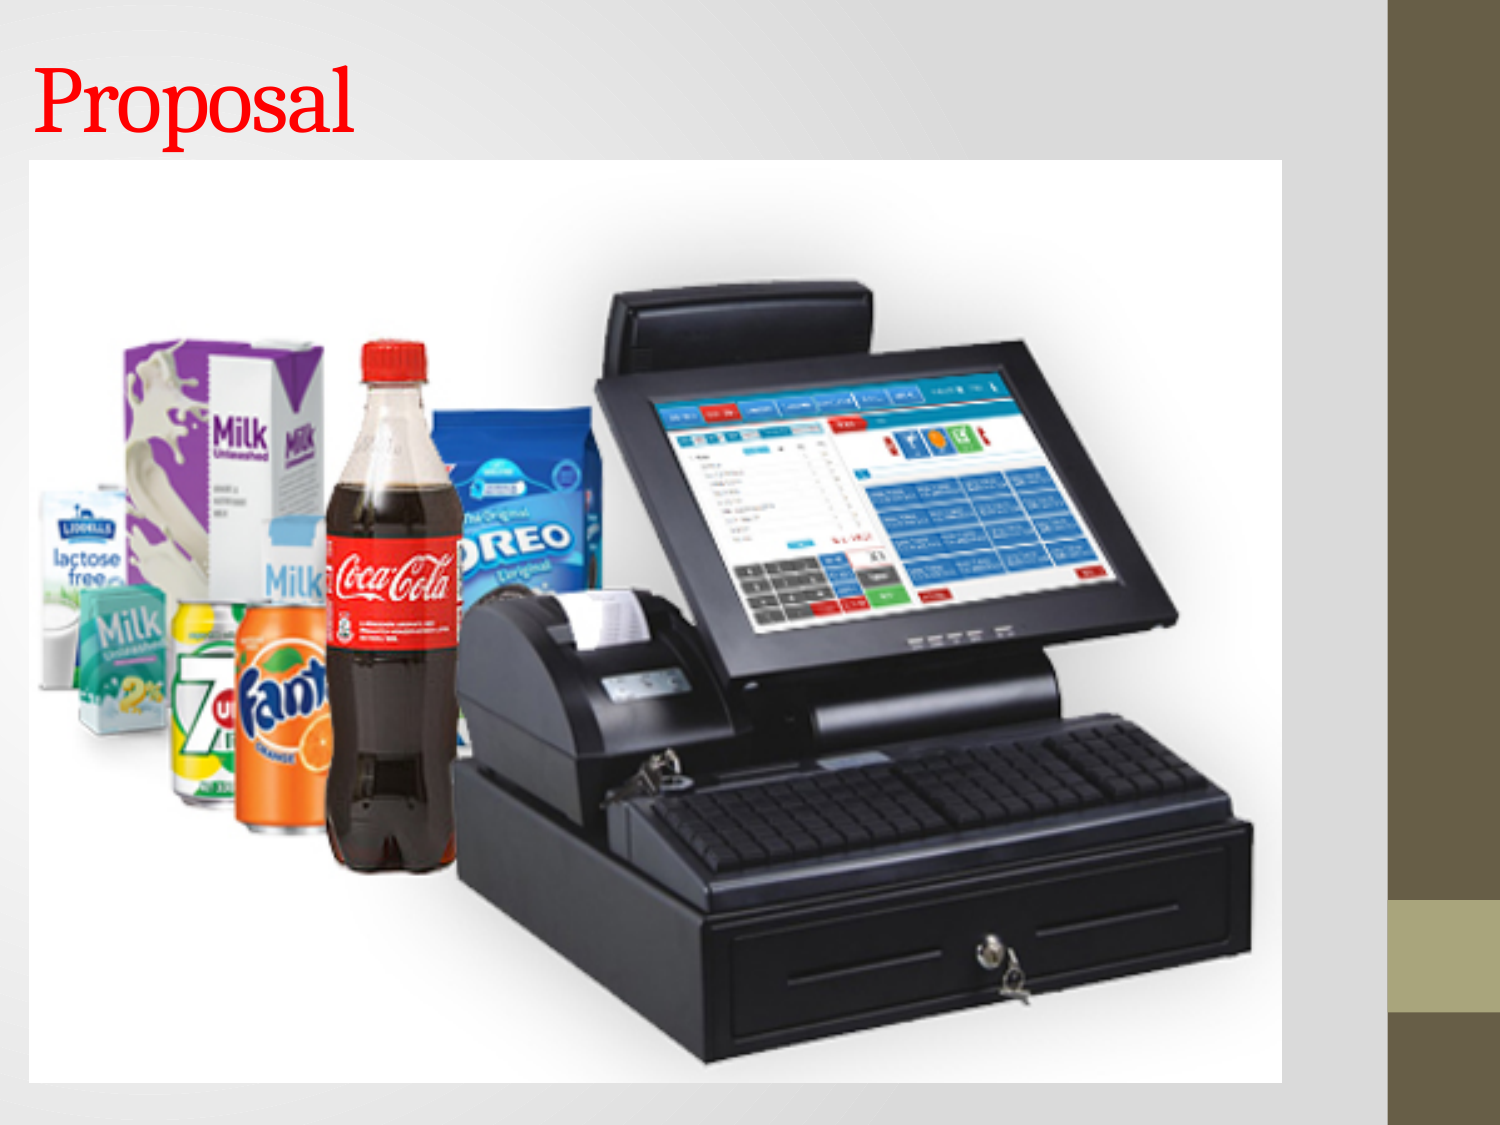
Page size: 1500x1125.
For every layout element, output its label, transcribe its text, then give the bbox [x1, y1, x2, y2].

title Proposal [17, 0, 1268, 188]
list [28, 160, 1282, 1083]
